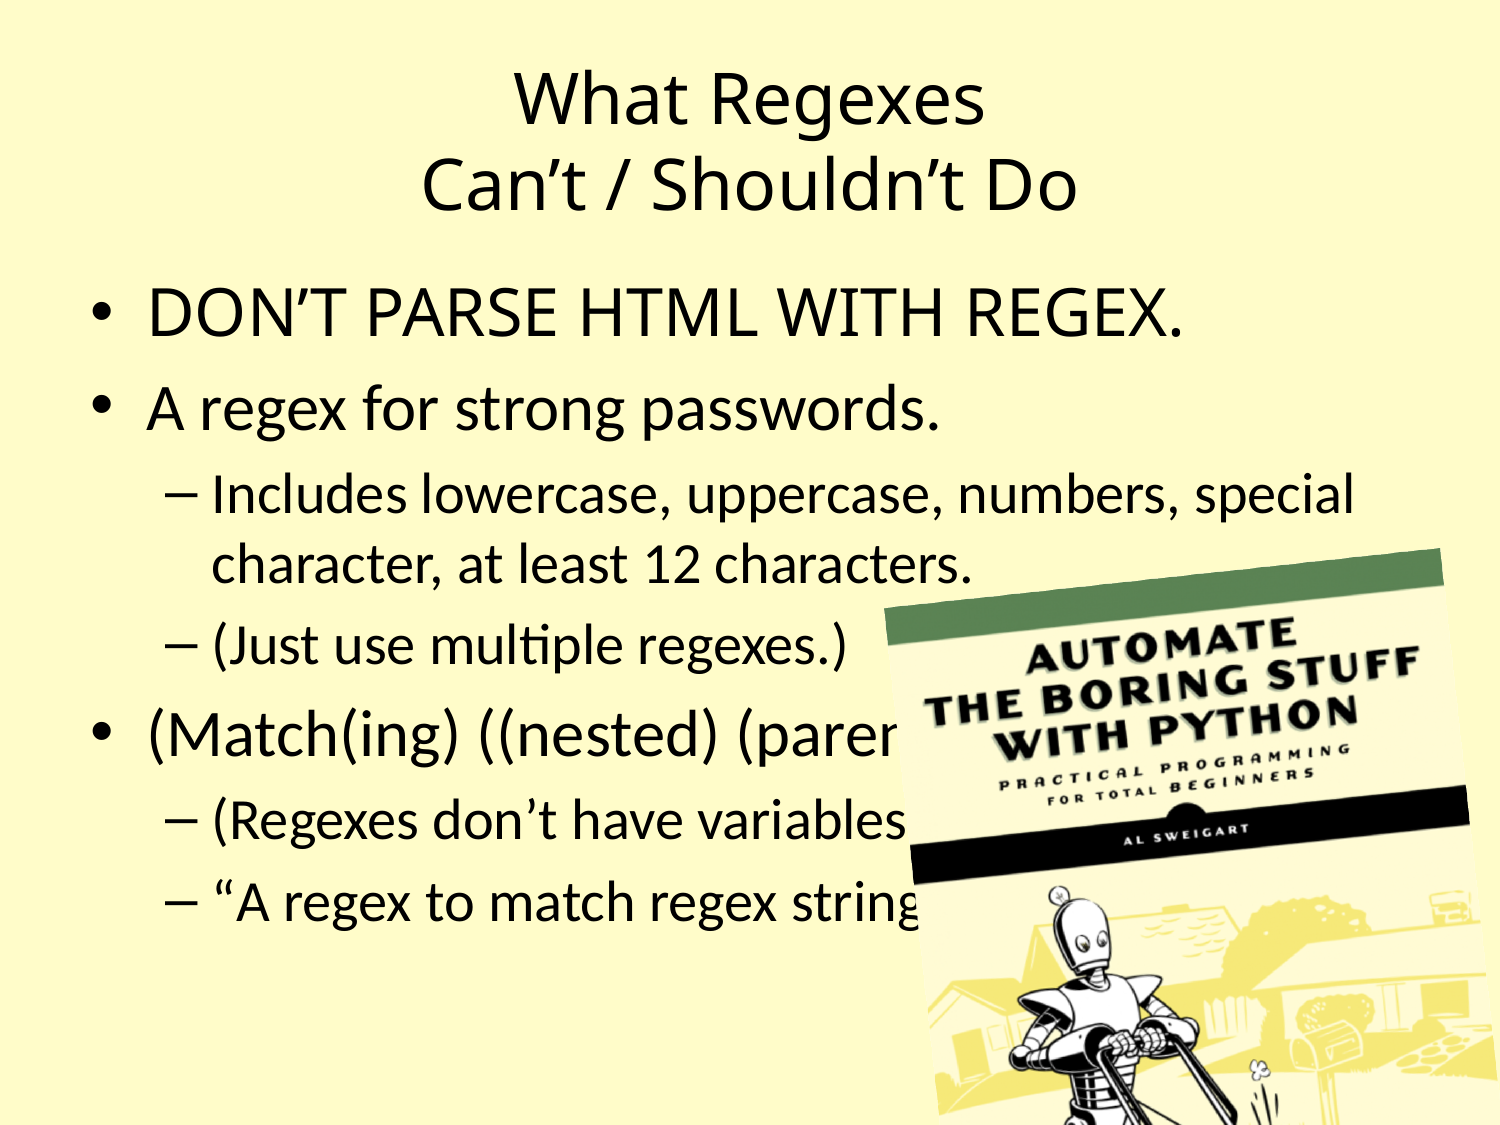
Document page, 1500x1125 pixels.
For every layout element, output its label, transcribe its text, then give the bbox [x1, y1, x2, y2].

picture [884, 549, 1500, 1125]
title What Regexes Can’t / Shouldn’t Do [75, 45, 1425, 233]
list DON’T PARSE HTML WITH REGEX. A regex for strong passwords. Includes lowercase, uppercase, numbers, special character, at least 12 characters. (Just use multiple regexes.) (Match(ing) ((nested) (parentheses.))) (Regexes don’t have variables or flow control!) “A regex to match regex strings.” [75, 262, 1425, 1005]
